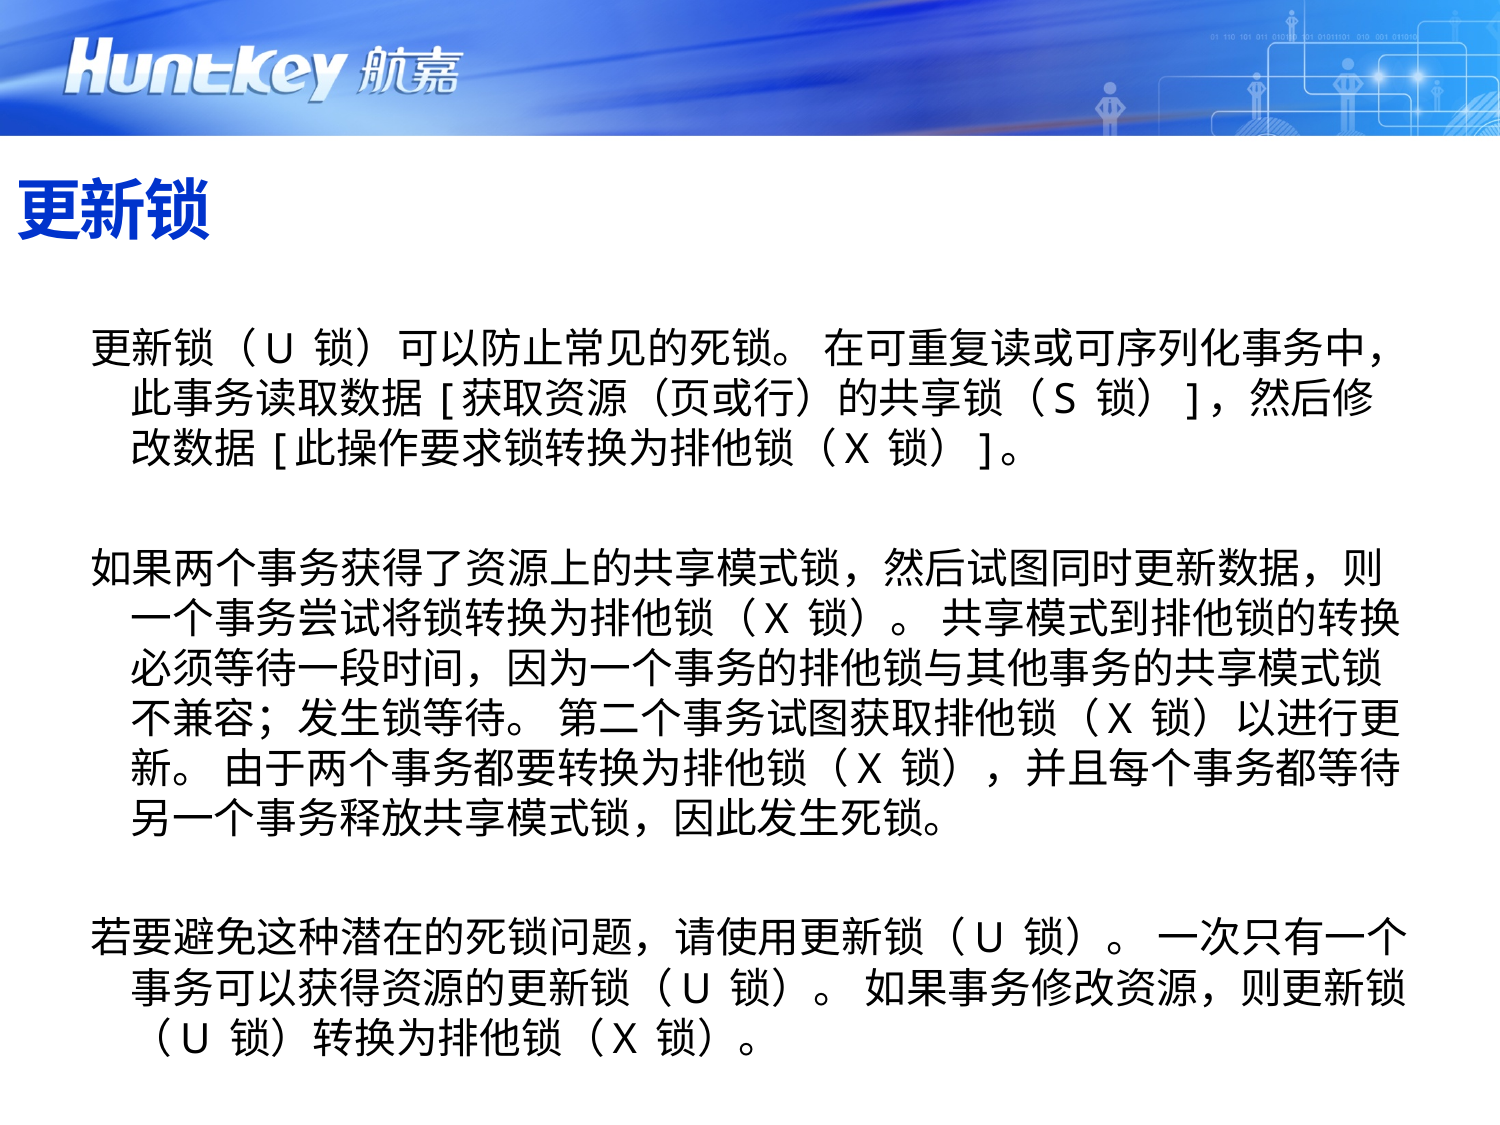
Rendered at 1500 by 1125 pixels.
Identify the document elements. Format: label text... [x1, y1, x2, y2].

picture [0, 0, 1500, 1125]
title 更新锁 [0, 160, 1350, 268]
list 更新锁（U 锁）可以防止常见的死锁。 在可重复读或可序列化事务中，此事务读取数据 [获取资源（页或行）的共享锁（S 锁）]，然后修改数据 [此操作要求锁转换为排他锁（X 锁）]。 如果两个事务获得了资源上的共享模式锁，然后试图同时更新数据，则一个事务尝试将锁转换为排他锁（X 锁）。 共享模式到排他锁的转换必须等待一段时间，因为一个事务的排他锁与其他事务的共享模式锁不兼容；发生锁等待。 第二个事务试图获取排他锁（X 锁）以进行更新。 由于两个事务都要转换为排他锁（X 锁），并且每个事务都等待另一个事务释放共享模式锁，因此发生死锁。 若要避免这种潜在的死锁问题，请使用更新锁（U 锁）。 一次只有一个事务可以获得资源的更新锁（U 锁）。 如果事务修改资源，则更新锁（U 锁）转换为排他锁（X 锁）。 [75, 314, 1425, 1071]
